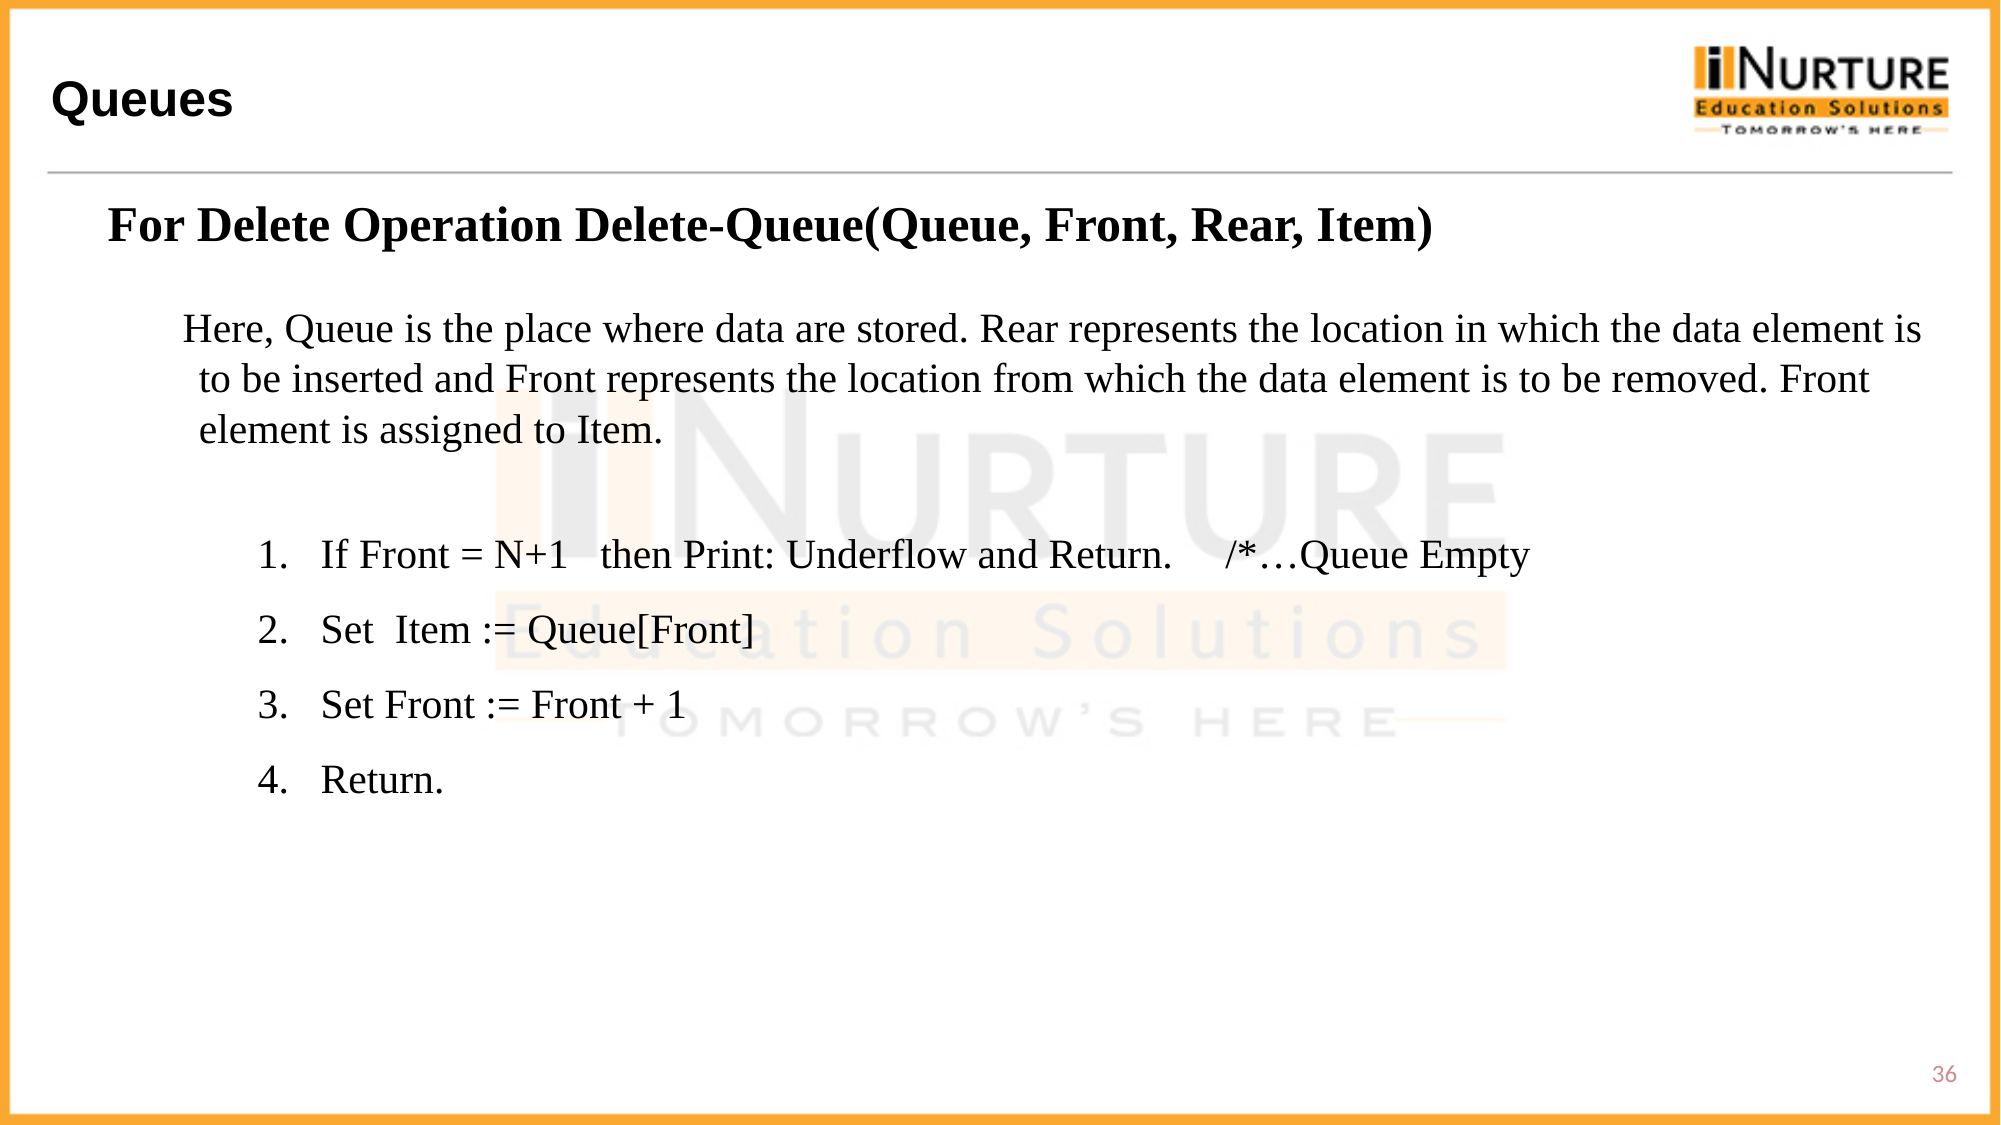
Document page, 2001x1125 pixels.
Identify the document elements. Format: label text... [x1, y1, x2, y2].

slide_number 36 [1901, 1042, 1973, 1103]
text_box For Delete Operation Delete-Queue(Queue, Front, Rear, Item) Here, Queue is the place where data are stored. Rear represents the location in which the data element is to be inserted and Front represents the location from which the data element is to be removed. Front element is assigned to Item. 1. If Front = N+1 then Print: Underflow and Return. /*…Queue Empty 2. Set Item := Queue[Front] 3. Set Front := Front + 1 4. Return. [33, 183, 1973, 809]
picture [0, 0, 2001, 1125]
text_box Queues [33, 59, 1716, 134]
